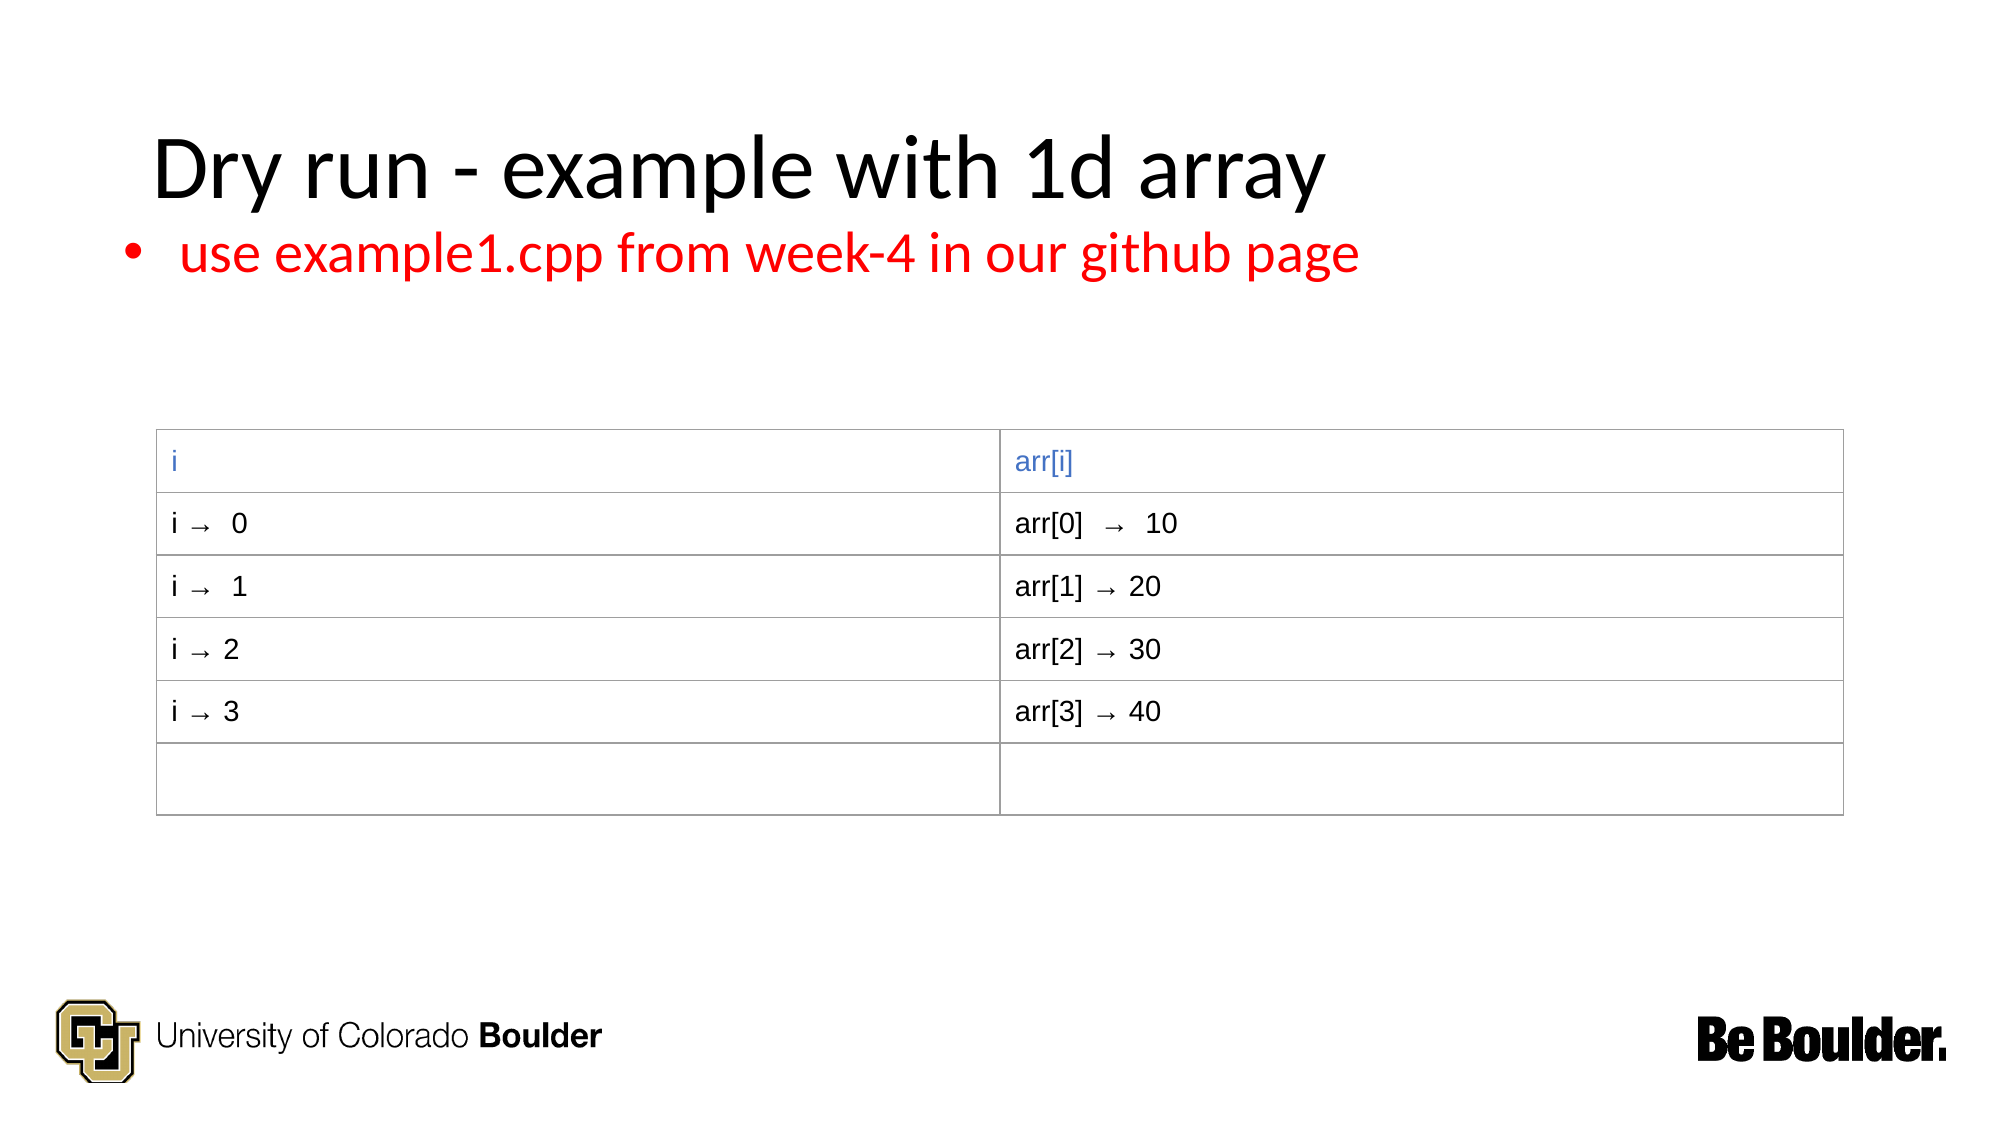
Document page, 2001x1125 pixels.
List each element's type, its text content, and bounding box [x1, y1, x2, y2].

picture [55, 999, 634, 1083]
table_cell [157, 744, 999, 814]
table_cell arr[2] → 30 [1001, 618, 1843, 680]
table_cell arr[1] → 20 [1001, 556, 1843, 617]
table_cell i → 1 [157, 556, 999, 617]
table_cell [1001, 744, 1843, 814]
table_cell arr[3] → 40 [1001, 681, 1843, 742]
title Dry run - example with 1d array [137, 59, 1863, 278]
picture [1605, 999, 1946, 1083]
list use example1.cpp from week-4 in our github page [89, 215, 1815, 929]
table_cell arr[0] → 10 [1001, 493, 1843, 554]
table_cell i → 0 [157, 493, 999, 554]
table_cell i → 2 [157, 618, 999, 680]
table_header i [157, 430, 999, 492]
table_cell i → 3 [157, 681, 999, 742]
table_header arr[i] [1001, 430, 1843, 492]
